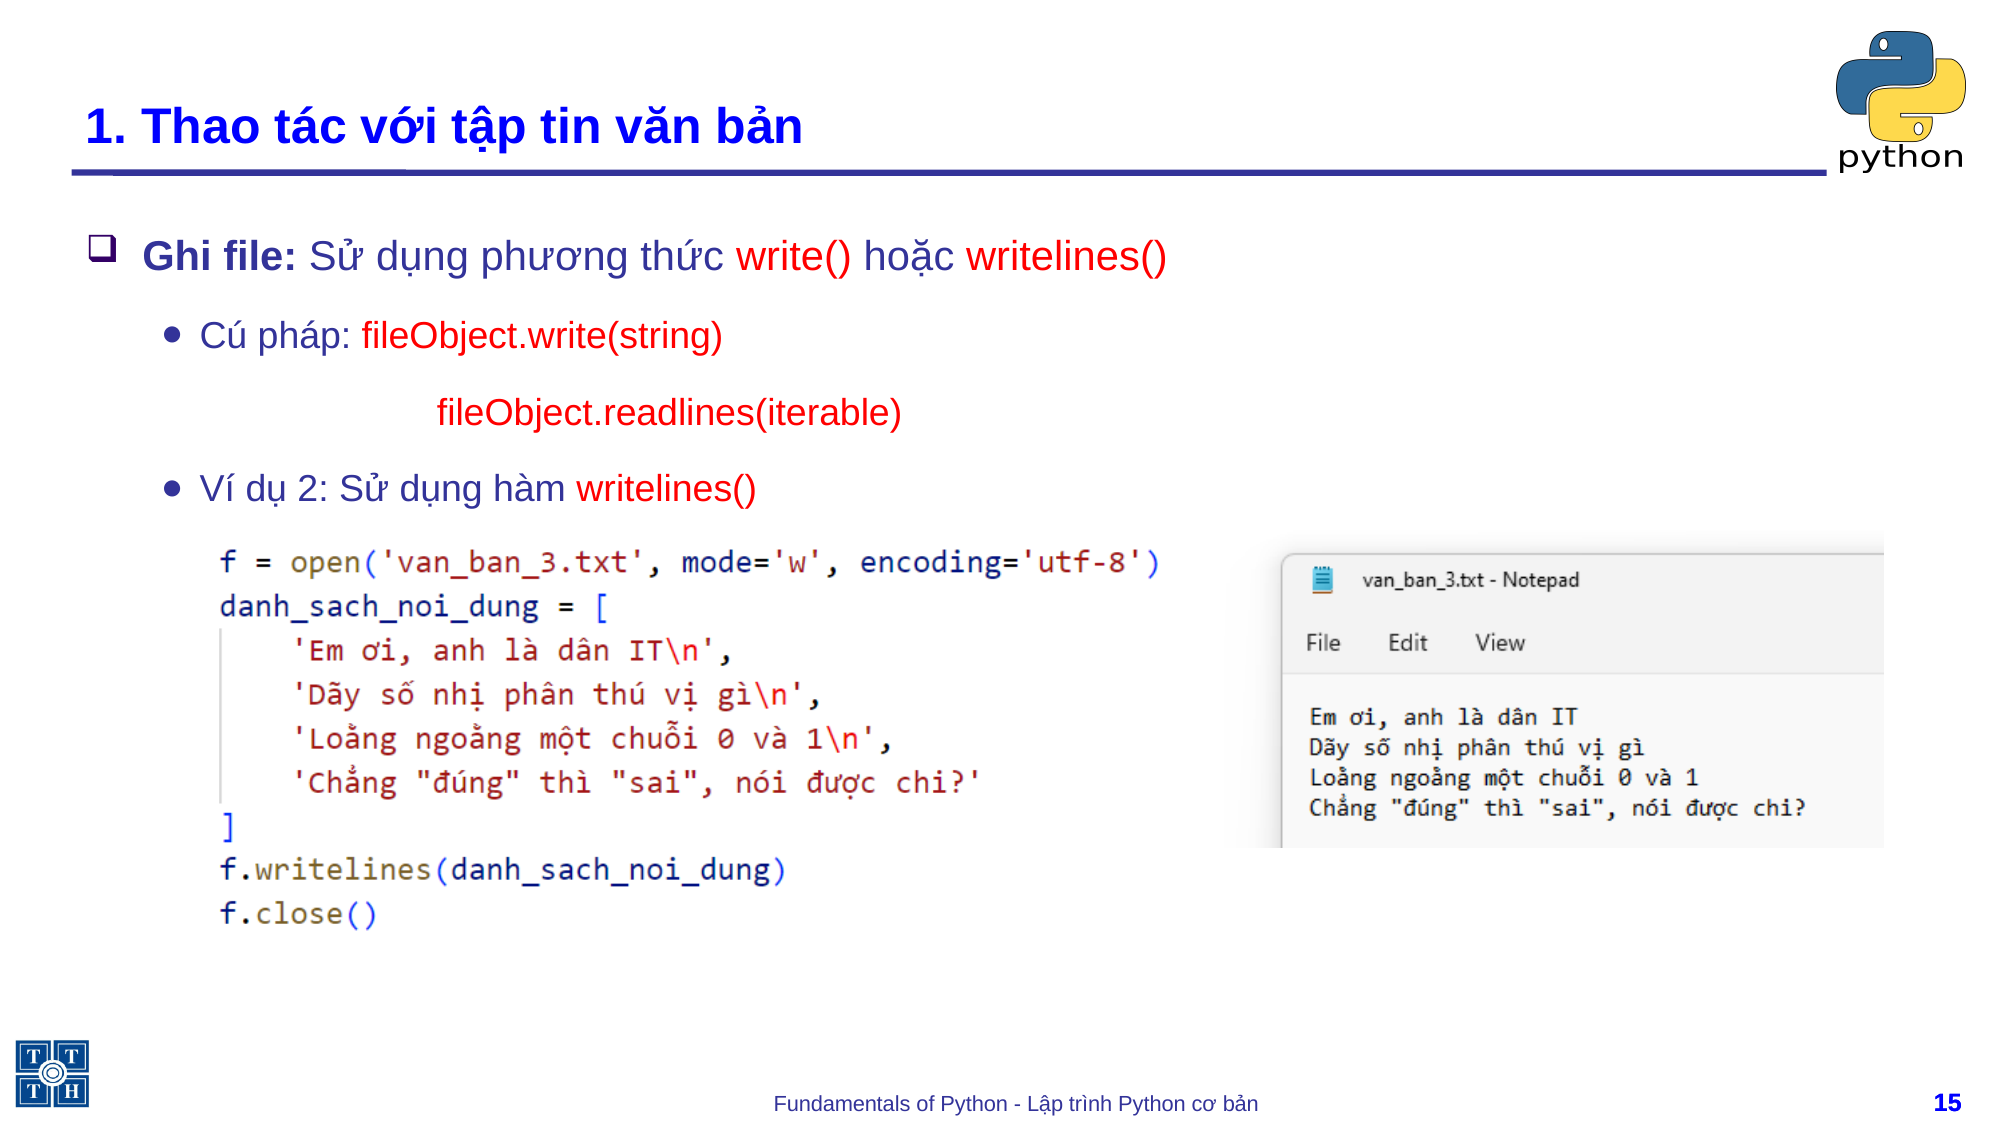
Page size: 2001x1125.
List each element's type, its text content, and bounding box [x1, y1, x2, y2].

picture [15, 1039, 90, 1108]
title 1. Thao tác với tập tin văn bản [70, 31, 1804, 161]
picture [1224, 503, 1885, 848]
picture [206, 526, 1166, 944]
picture [1836, 31, 1966, 173]
list Ghi file: Sử dụng phương thức write() hoặc writelines() Cú pháp: fileObject.write(string) fileObject.readlines(iterable) Ví dụ 2: Sử dụng hàm writelines() [70, 196, 1804, 1047]
